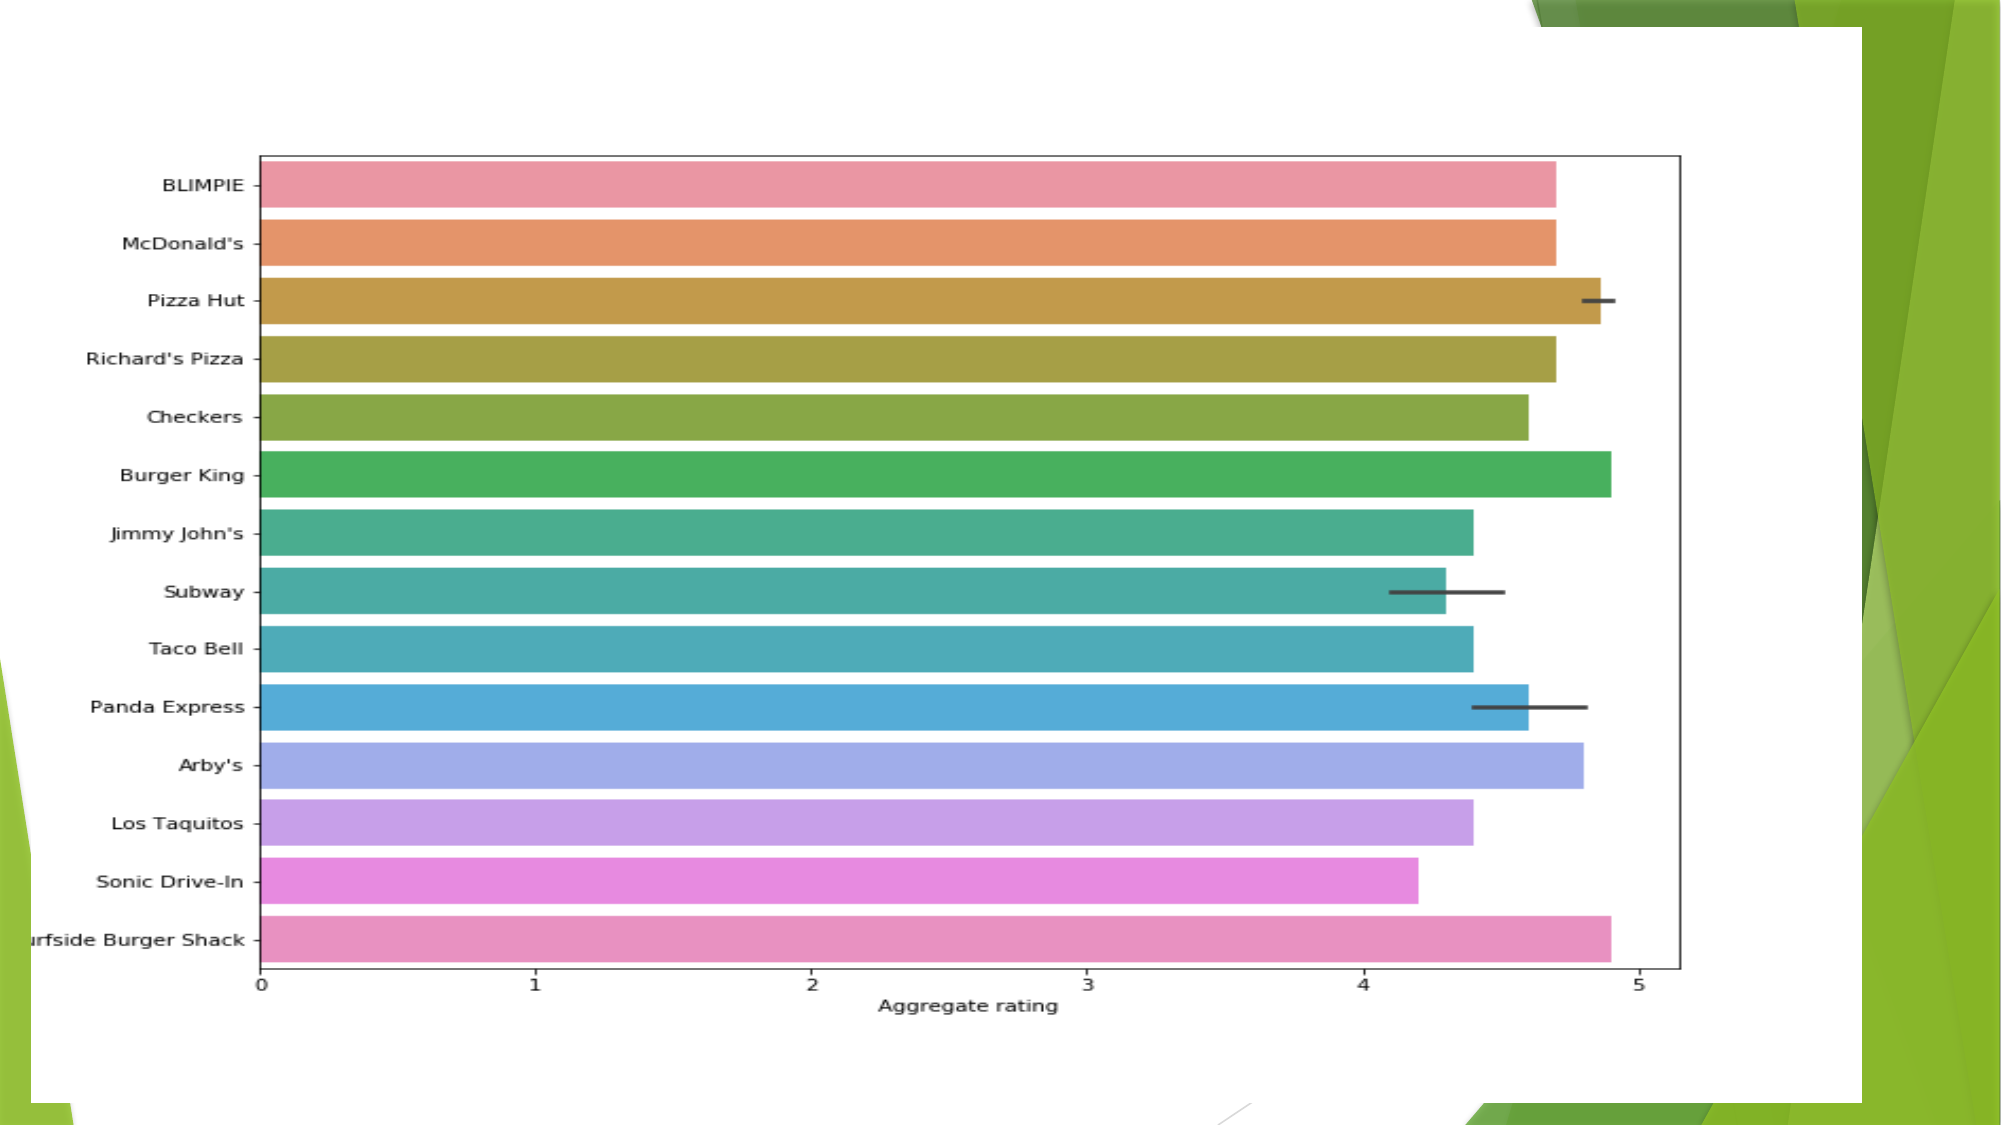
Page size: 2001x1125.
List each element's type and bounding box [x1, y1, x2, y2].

list [31, 26, 1862, 1104]
